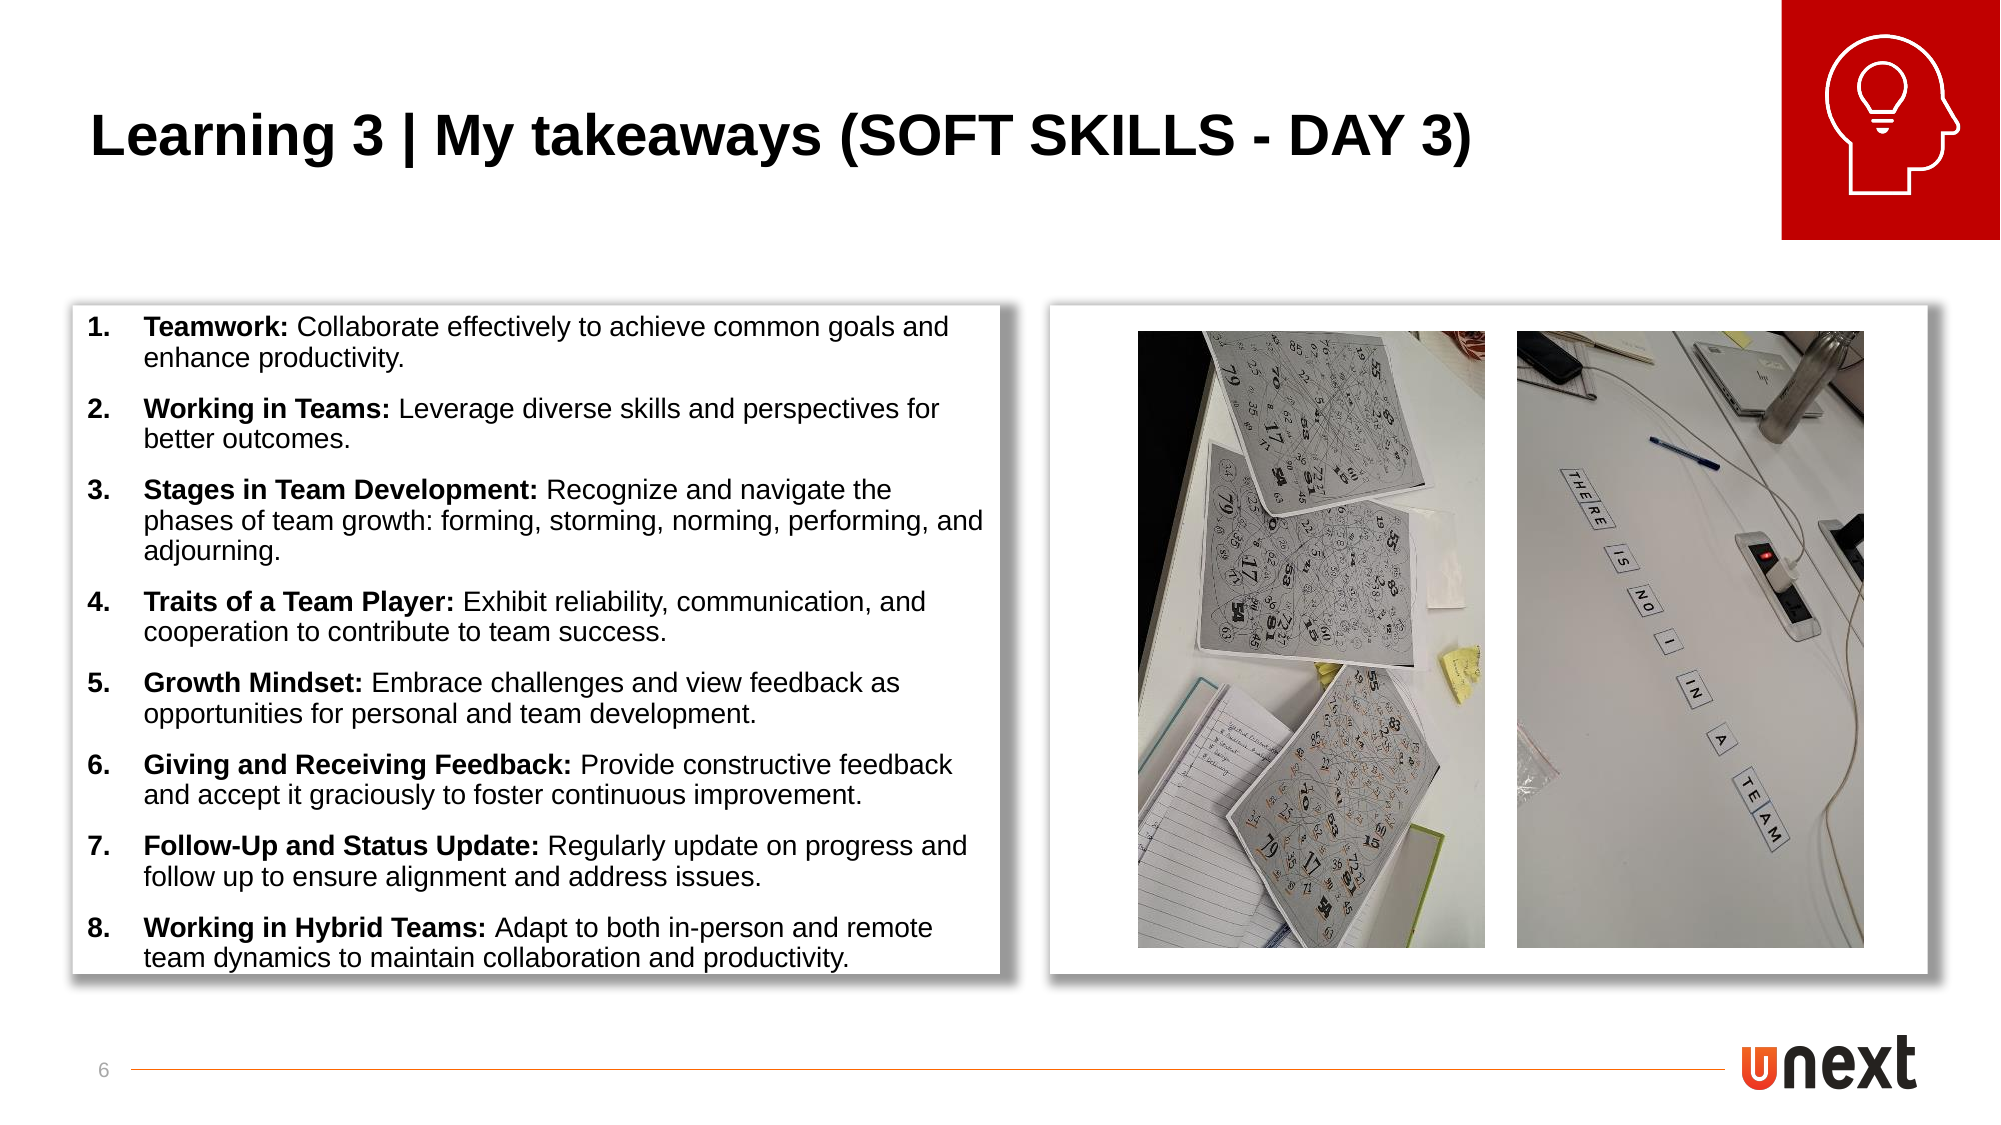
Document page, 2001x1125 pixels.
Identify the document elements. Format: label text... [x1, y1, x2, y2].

picture [1517, 331, 1864, 948]
picture [1797, 23, 1988, 214]
title Learning 3 | My takeaways (SOFT SKILLS - DAY 3) [76, 78, 1797, 196]
text_box [1050, 305, 1928, 974]
text_box [1781, 0, 2000, 241]
text_box Teamwork: Collaborate effectively to achieve common goals and enhance productivity. Working in Teams: Leverage diverse skills and perspectives for better outcomes. Stages in Team Development: Recognize and navigate the phases of team growth: forming, storming, norming, performing, and adjourning. Traits of a Team Player: Exhibit reliability, communication, and cooperation to contribute to team success. Growth Mindset: Embrace challenges and view feedback as opportunities for personal and team development. Giving and Receiving Feedback: Provide constructive feedback and accept it graciously to foster continuous improvement. Follow-Up and Status Update: Regularly update on progress and follow up to ensure alignment and address issues. Working in Hybrid Teams: Adapt to both in-person and remote team dynamics to maintain collaboration and productivity. [72, 305, 1000, 974]
slide_number 6 [48, 1047, 110, 1091]
picture [1138, 331, 1485, 948]
picture [1742, 1035, 1917, 1090]
